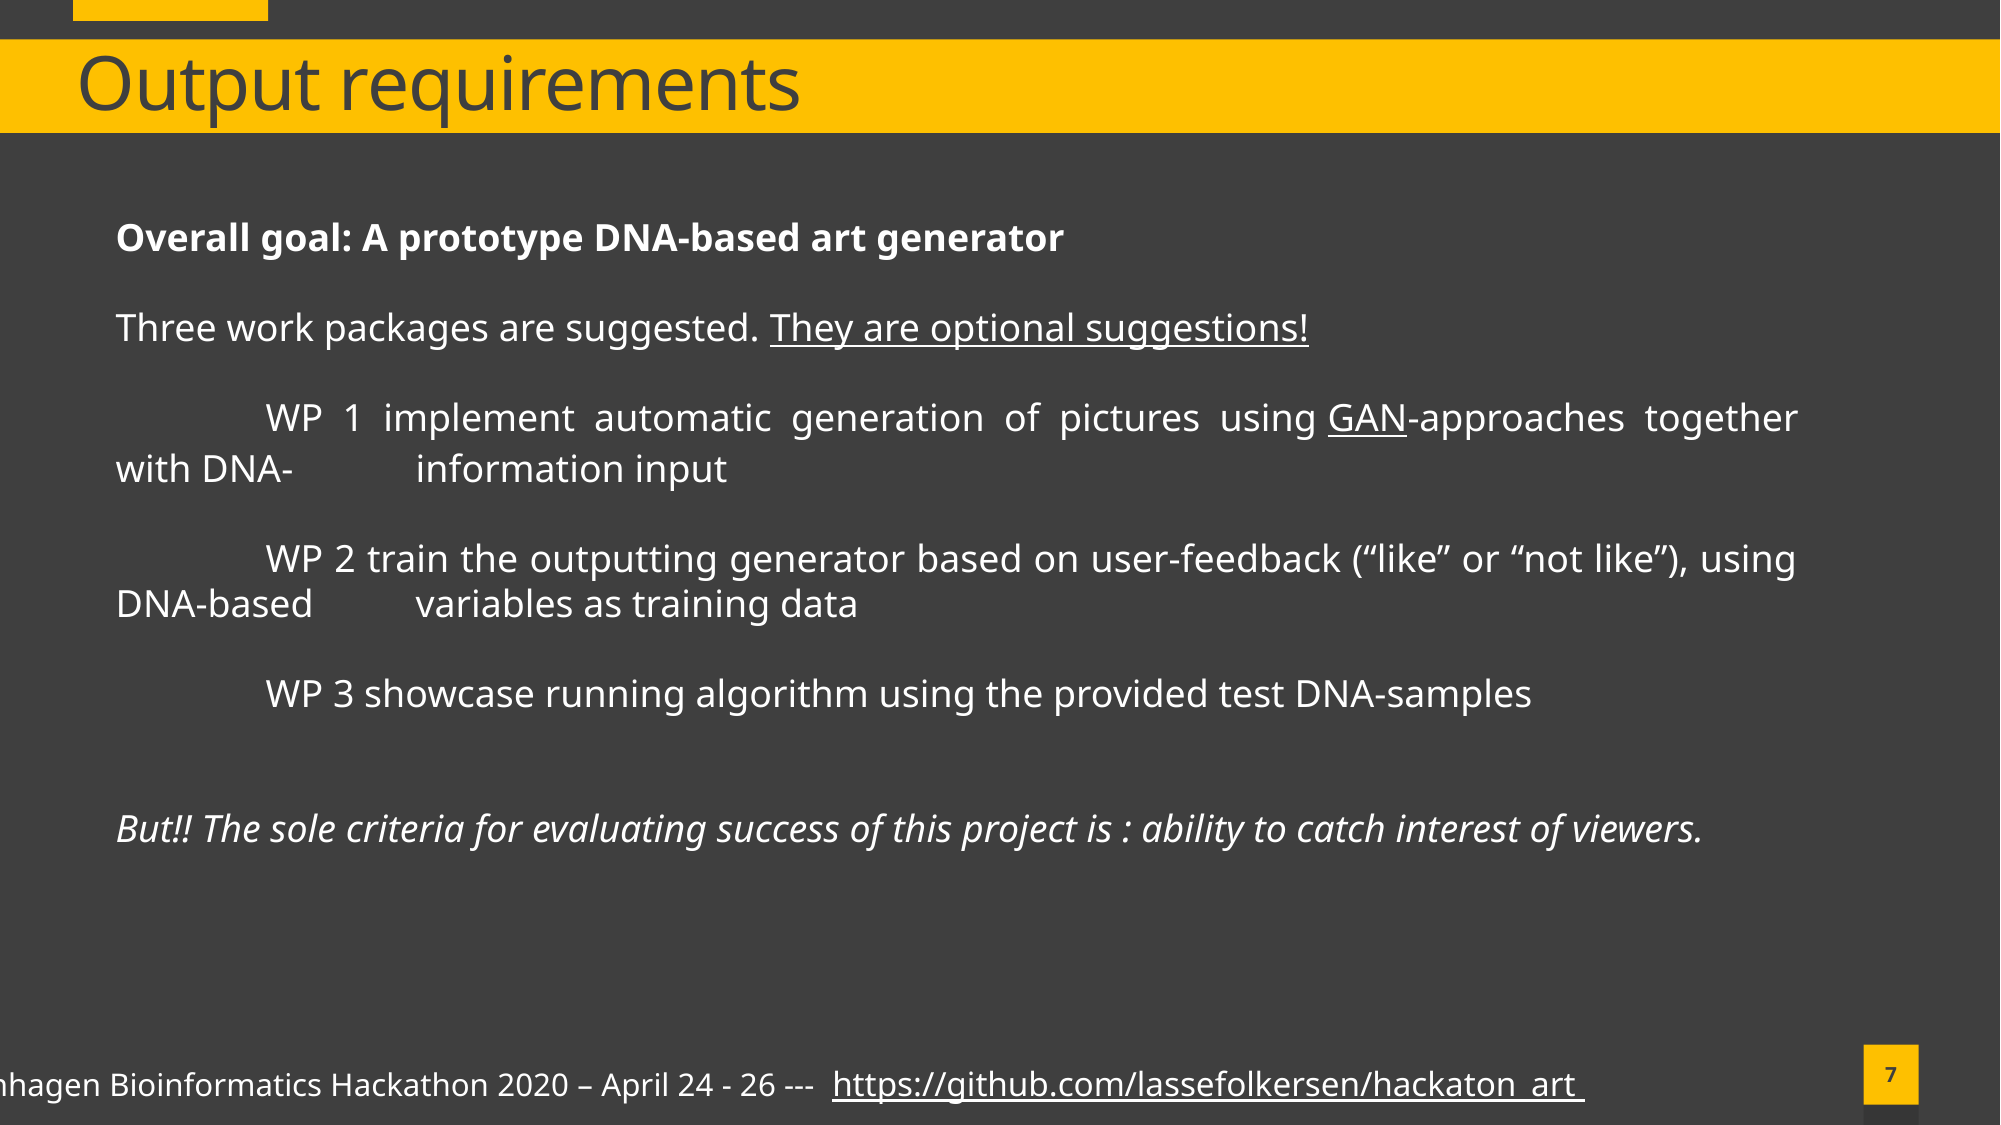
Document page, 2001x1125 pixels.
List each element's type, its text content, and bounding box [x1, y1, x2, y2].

text_box Overall goal: A prototype DNA-based art generator Three work packages are suggested. They are optional suggestions! WP 1 implement automatic generation of pictures using GAN-approaches together with DNA- information input WP 2 train the outputting generator based on user-feedback (“like” or “not like”), using DNA-based variables as training data WP 3 showcase running algorithm using the provided test DNA-samples But!! The sole criteria for evaluating success of this project is : ability to catch interest of viewers. [100, 206, 1814, 1038]
title Output requirements [0, 39, 2000, 133]
text_box Copenhagen Bioinformatics Hackathon 2020 – April 24 - 26 --- https://github.com/lassefolkersen/hackaton_art [0, 1055, 1601, 1125]
